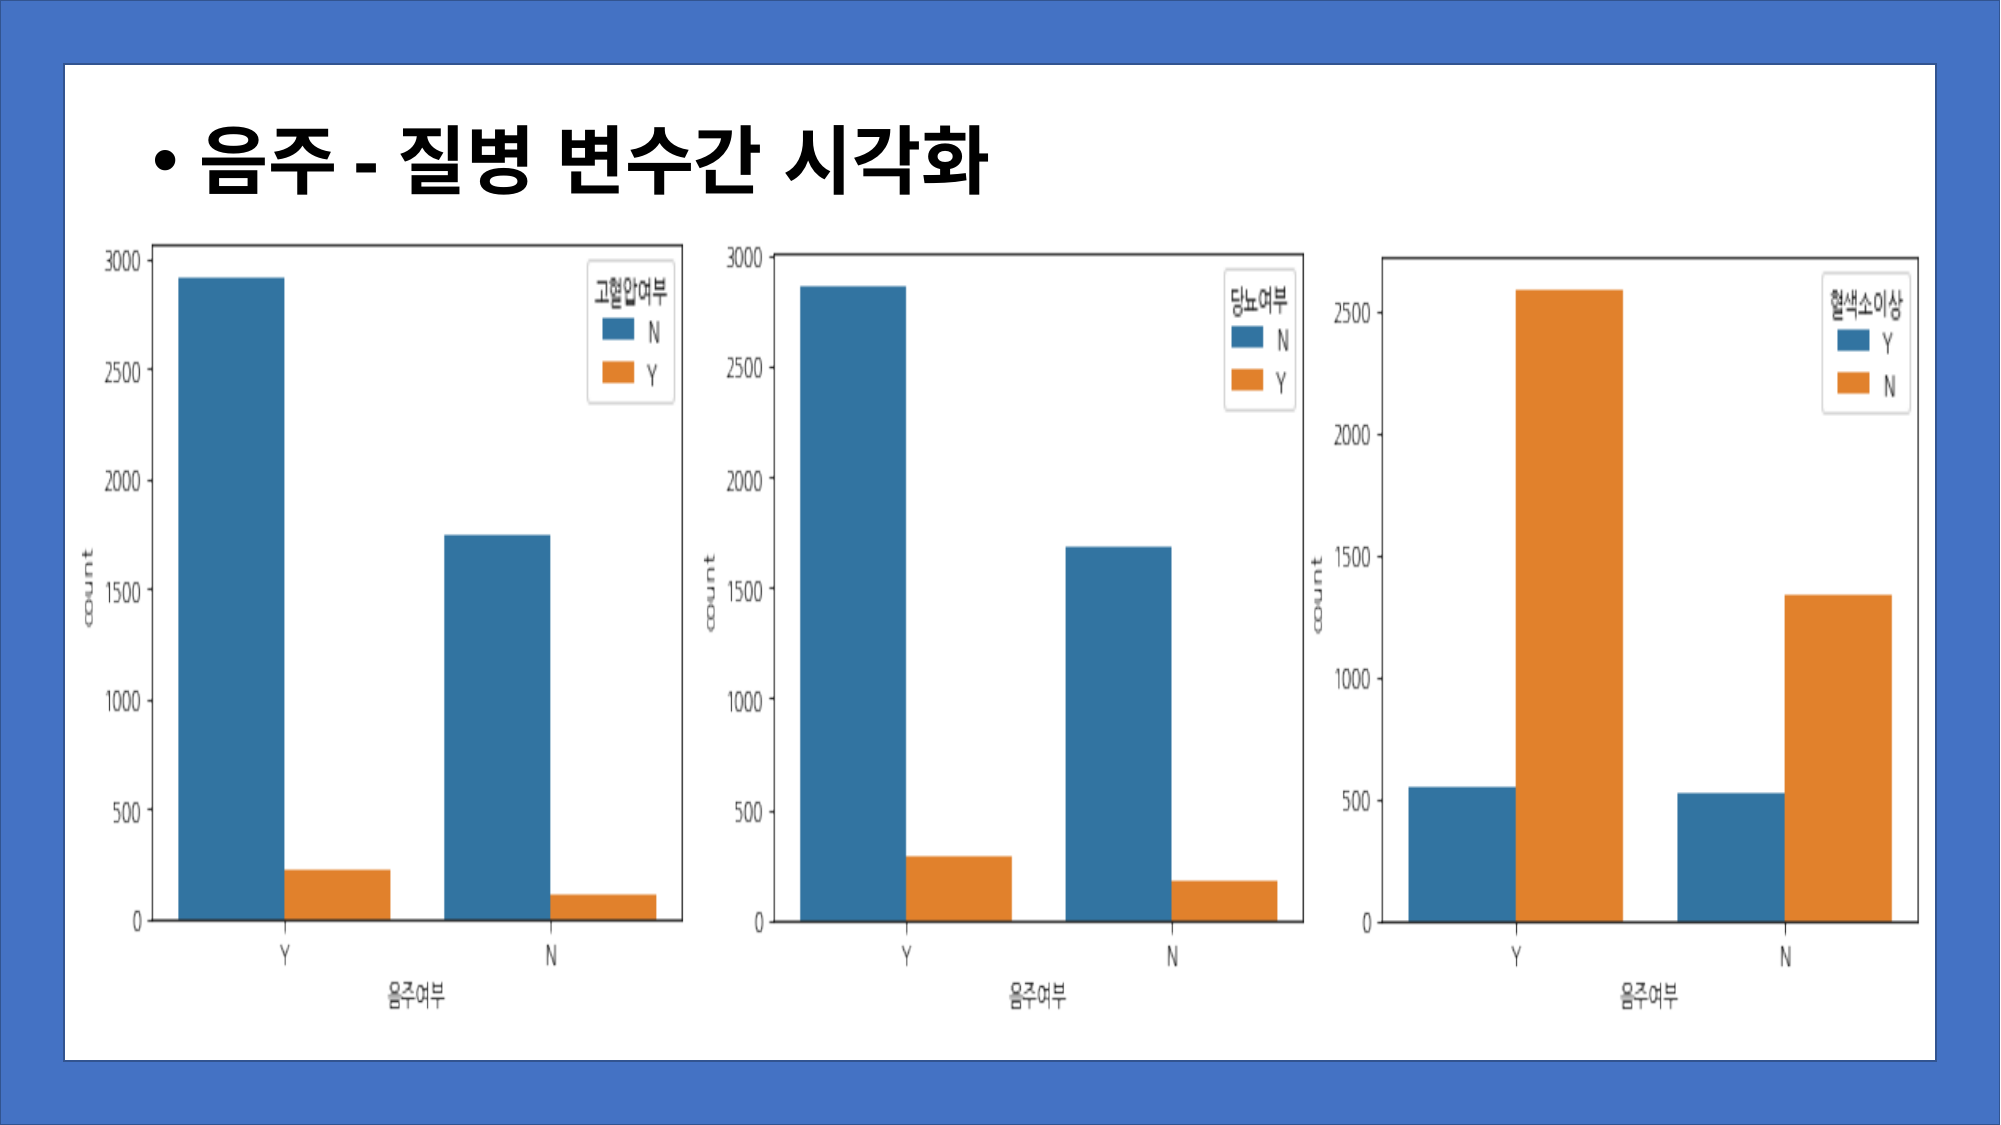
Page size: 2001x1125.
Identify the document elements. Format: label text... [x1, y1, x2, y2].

picture [71, 226, 1929, 1032]
text_box 음주-질병 변수간 시각화 [137, 106, 1264, 212]
text_box [0, 0, 2000, 1125]
